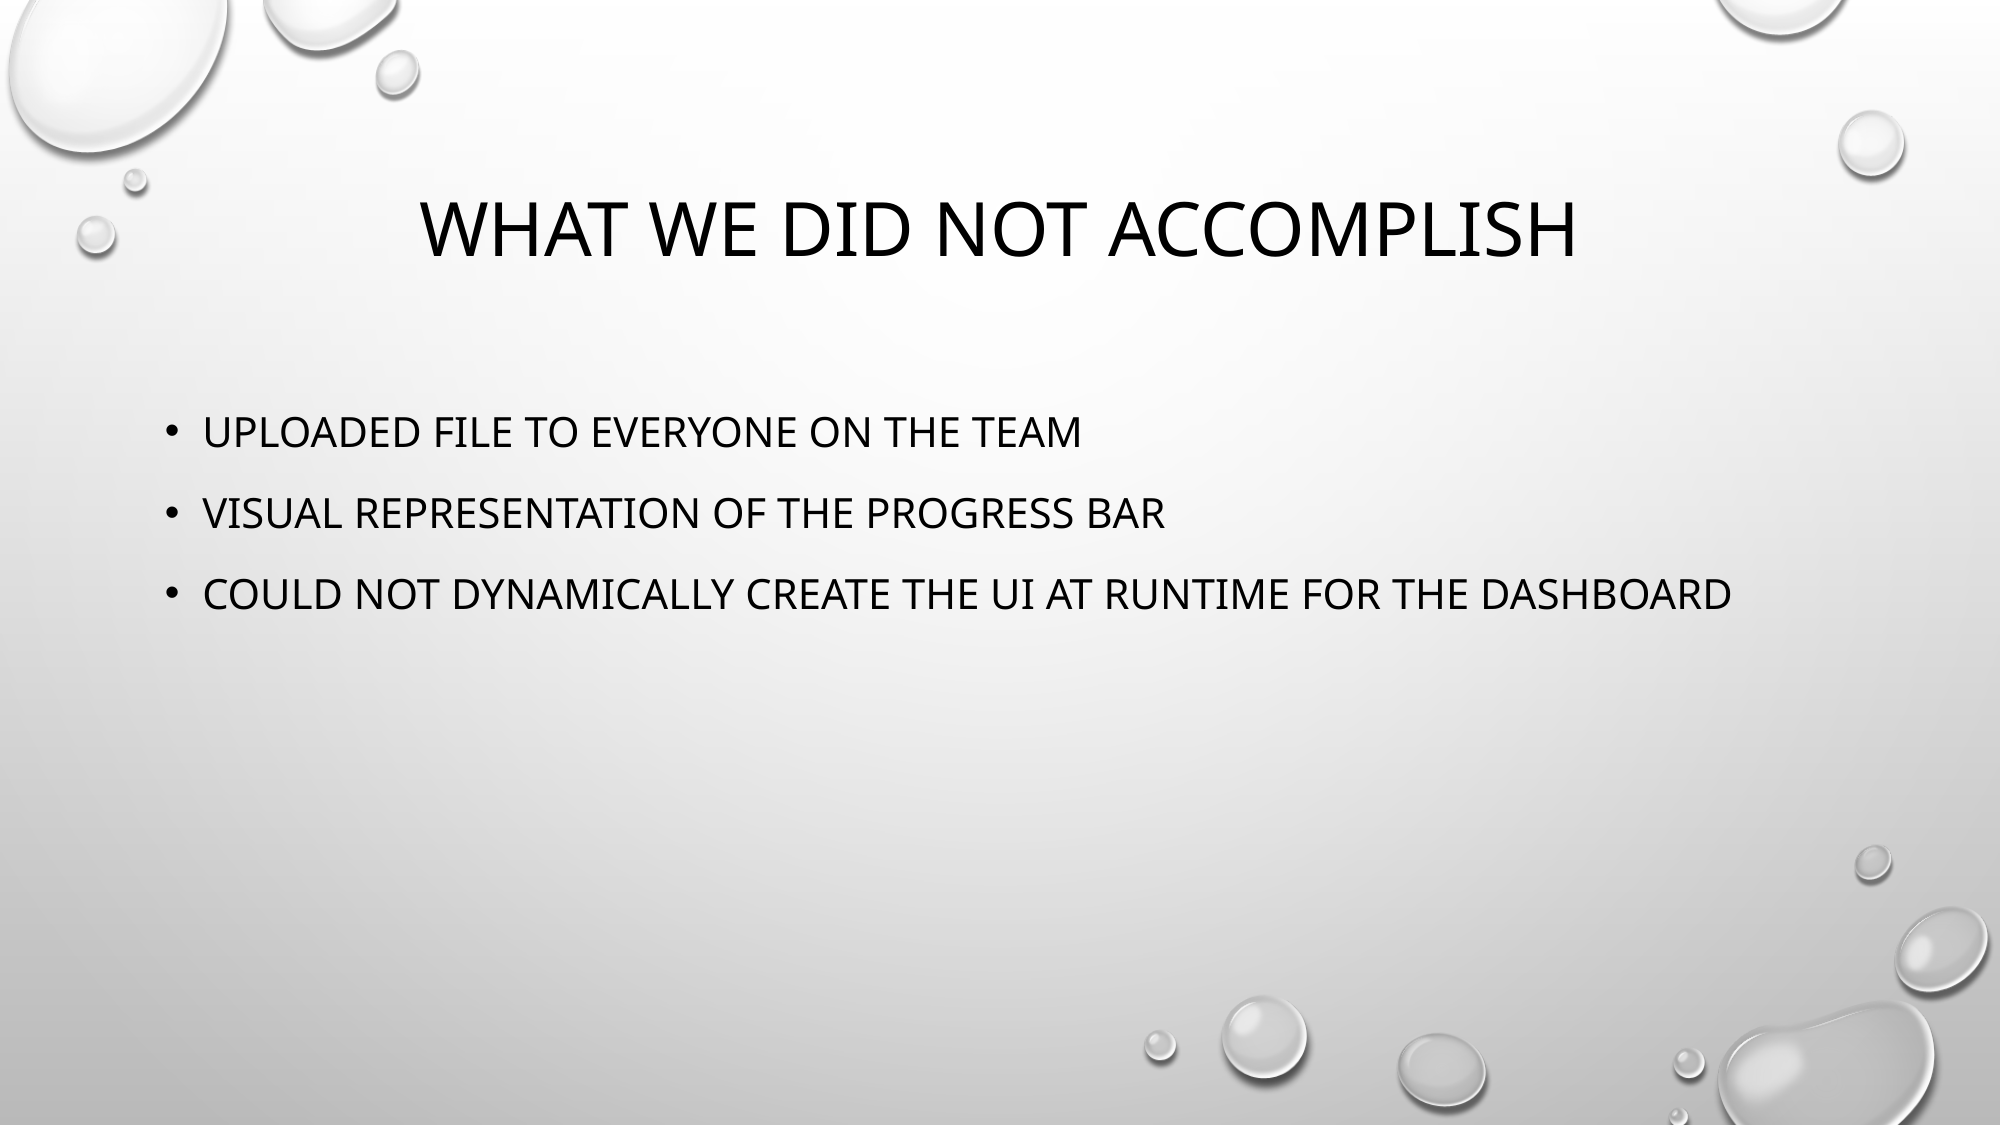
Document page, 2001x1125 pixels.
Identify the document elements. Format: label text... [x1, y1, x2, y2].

picture [0, 0, 2000, 1125]
list Uploaded file to everyone on the team Visual representation of the progress bar Could not dynamically create the UI at runtime for the dashboard [149, 388, 1850, 950]
title What we did not Accomplish [149, 101, 1851, 364]
